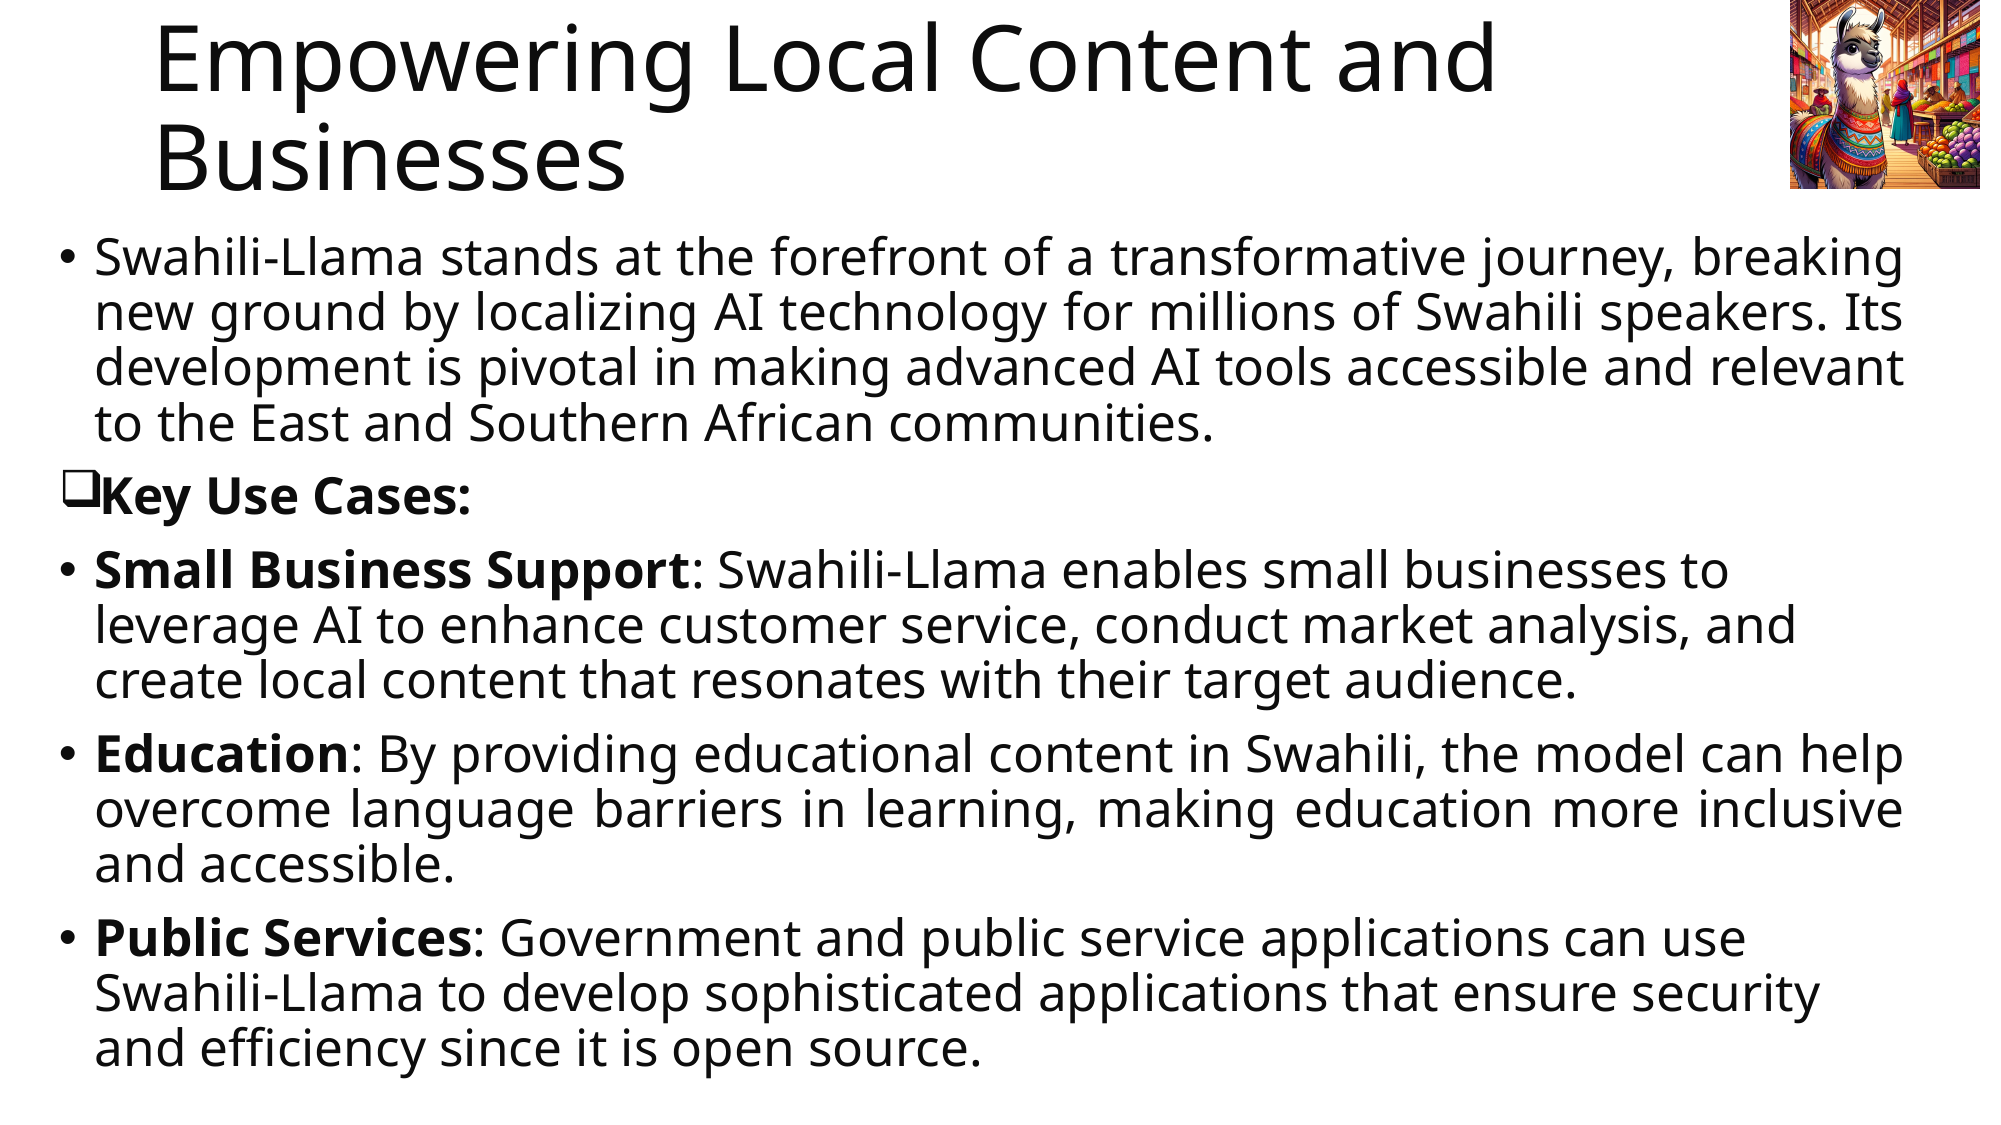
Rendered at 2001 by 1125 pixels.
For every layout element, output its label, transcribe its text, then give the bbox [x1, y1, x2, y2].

list Swahili-Llama stands at the forefront of a transformative journey, breaking new ground by localizing AI technology for millions of Swahili speakers. Its development is pivotal in making advanced AI tools accessible and relevant to the East and Southern African communities. Key Use Cases: Small Business Support: Swahili-Llama enables small businesses to leverage AI to enhance customer service, conduct market analysis, and create local content that resonates with their target audience. Education: By providing educational content in Swahili, the model can help overcome language barriers in learning, making education more inclusive and accessible. Public Services: Government and public service applications can use Swahili-Llama to develop sophisticated applications that ensure security and efficiency since it is open source. [44, 223, 1921, 1086]
title Empowering Local Content and Businesses [137, 3, 1863, 221]
picture [1790, 0, 1980, 189]
